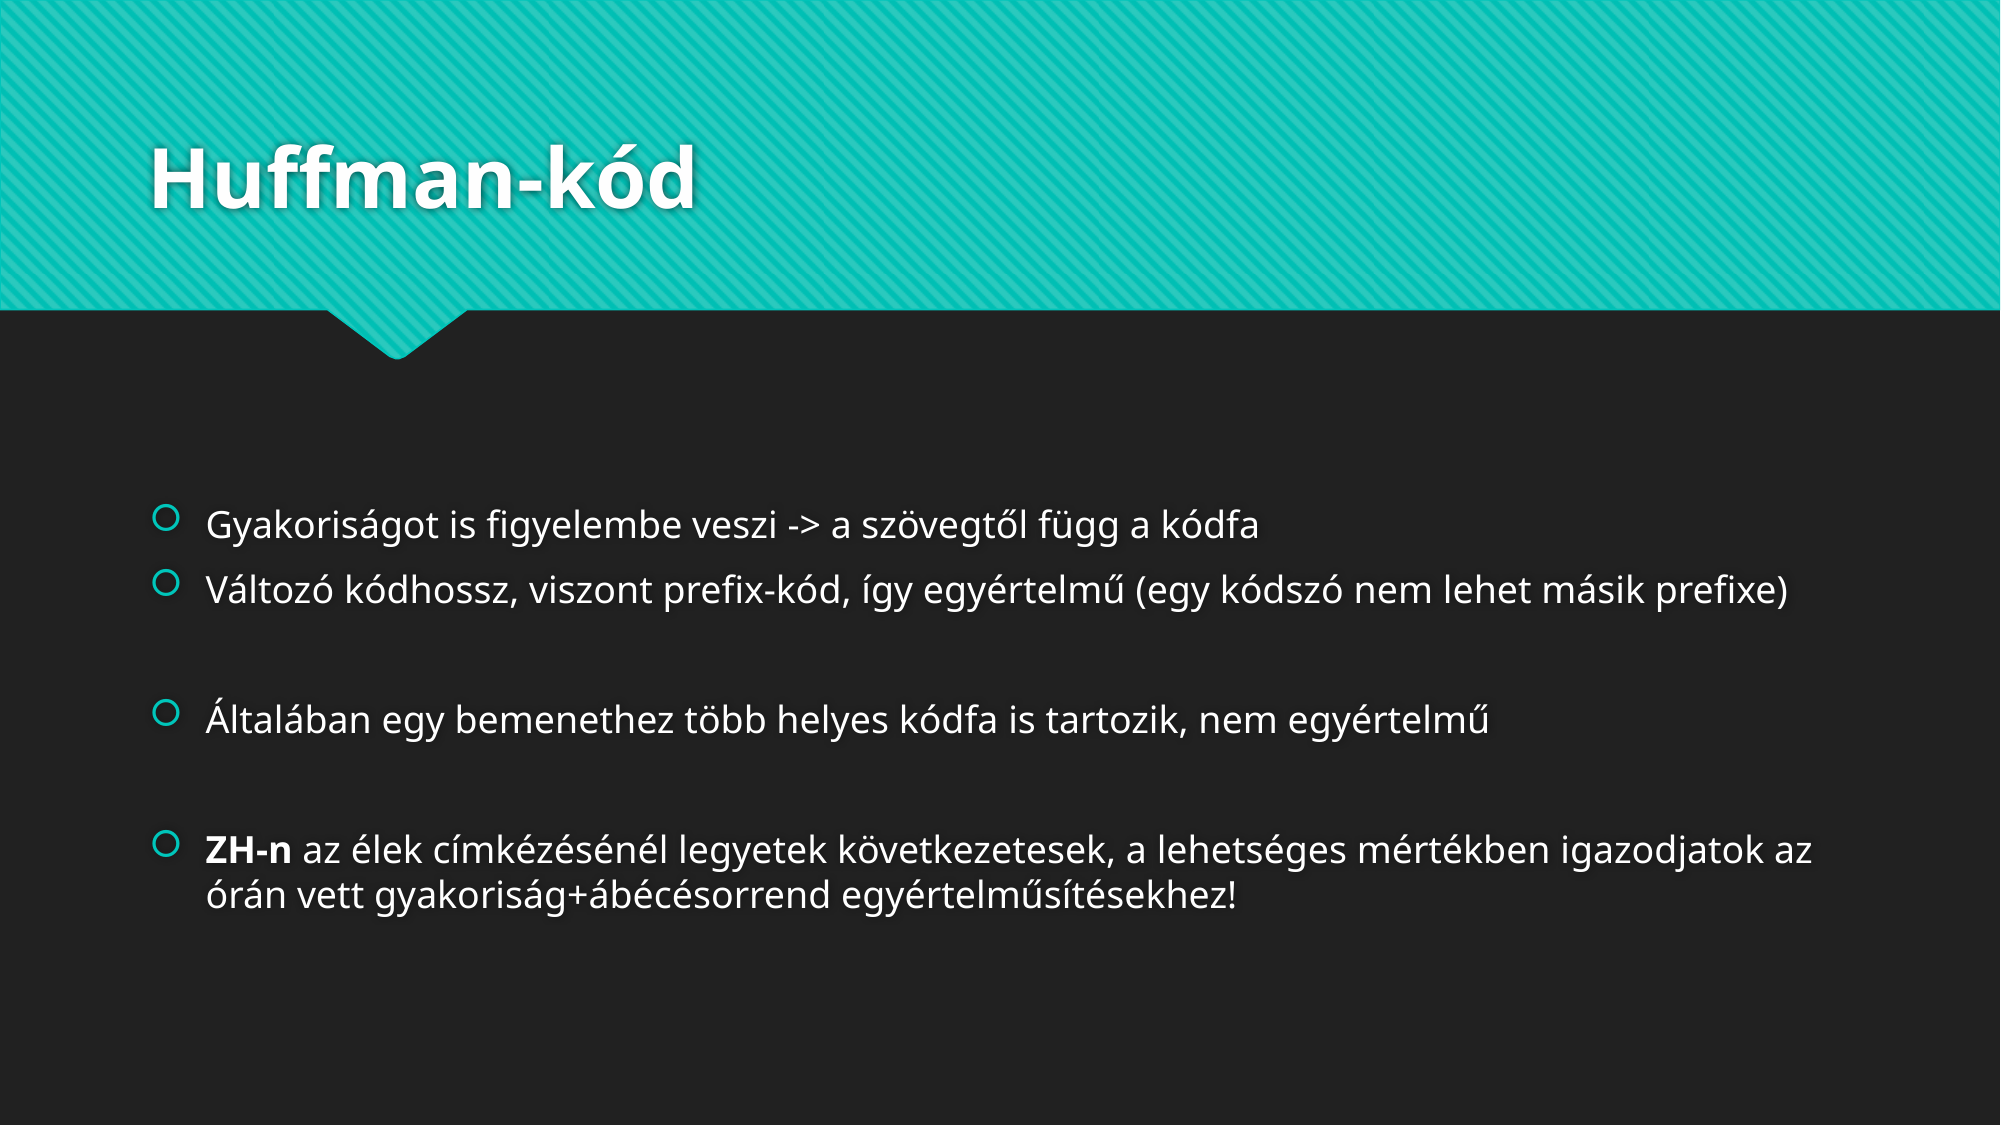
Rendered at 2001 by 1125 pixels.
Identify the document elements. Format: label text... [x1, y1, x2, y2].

title Huffman-kód [132, 73, 1868, 233]
list Gyakoriságot is figyelembe veszi -> a szövegtől függ a kódfa Változó kódhossz, viszont prefix-kód, így egyértelmű (egy kódszó nem lehet másik prefixe) Általában egy bemenethez több helyes kódfa is tartozik, nem egyértelmű ZH-n az élek címkézésénél legyetek következetesek, a lehetséges mértékben igazodjatok az órán vett gyakoriság+ábécésorrend egyértelműsítésekhez! [134, 364, 1866, 1052]
